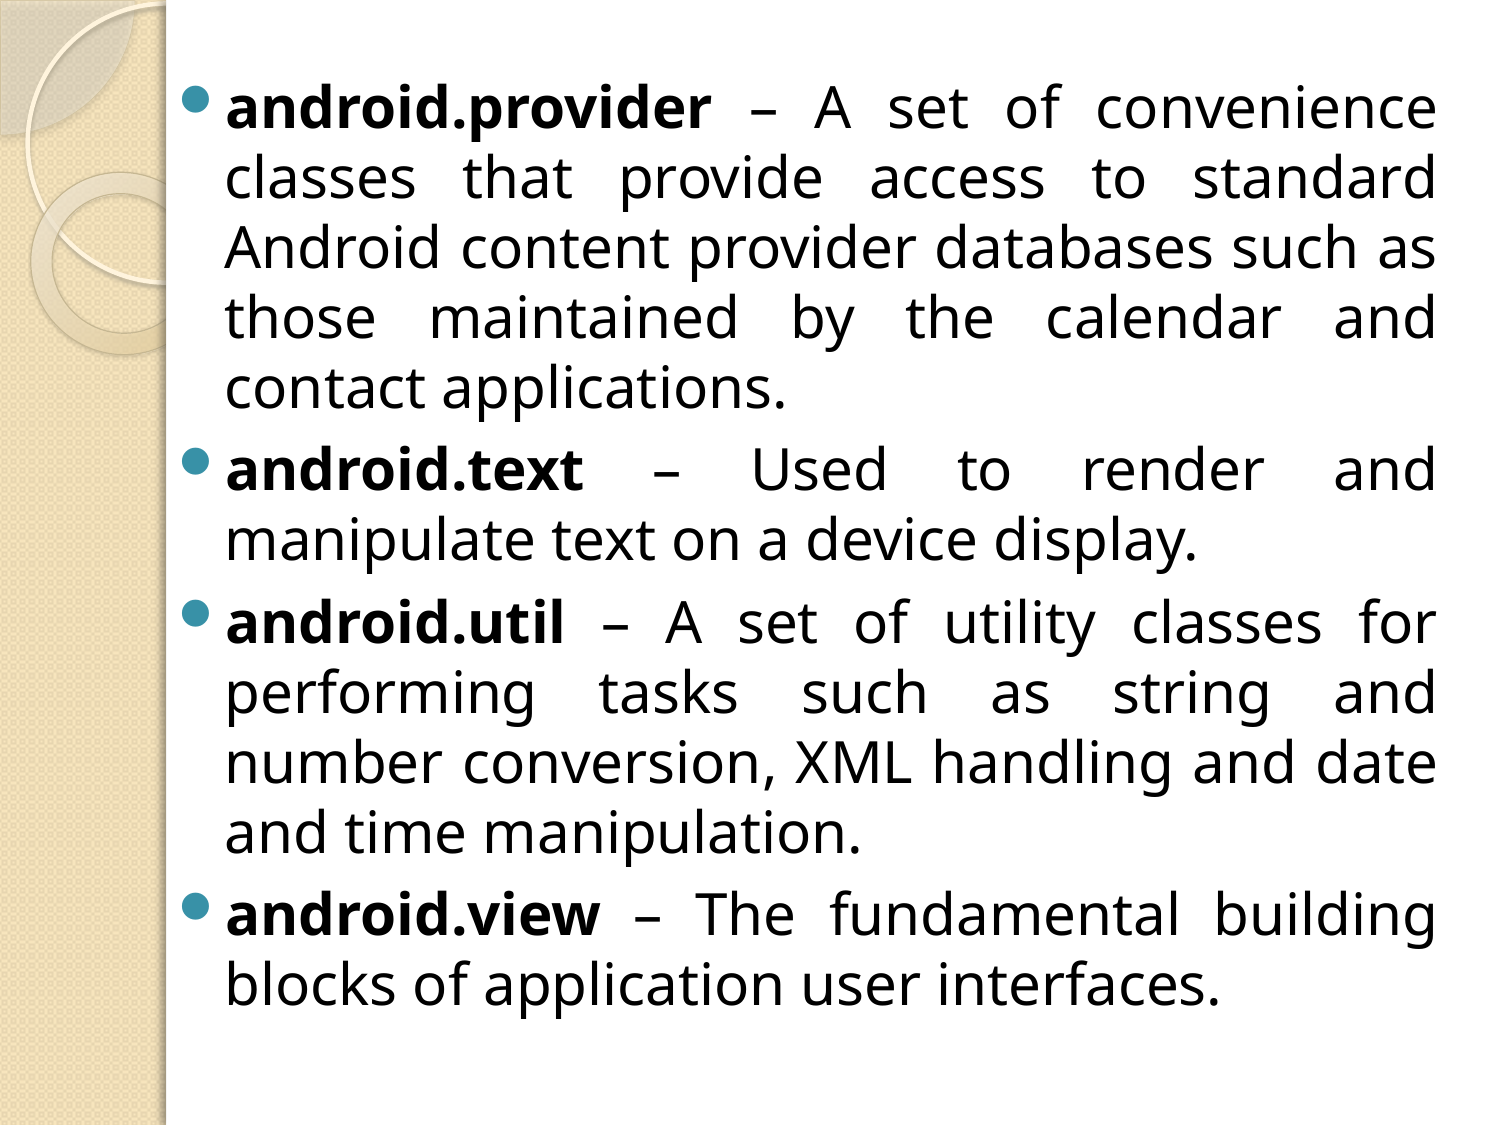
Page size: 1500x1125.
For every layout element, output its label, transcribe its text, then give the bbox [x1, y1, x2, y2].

list android.provider – A set of convenience classes that provide access to standard Android content provider databases such as those maintained by the calendar and contact applications. android.text – Used to render and manipulate text on a device display. android.util – A set of utility classes for performing tasks such as string and number conversion, XML handling and date and time manipulation. android.view – The fundamental building blocks of application user interfaces. [150, 62, 1453, 1025]
